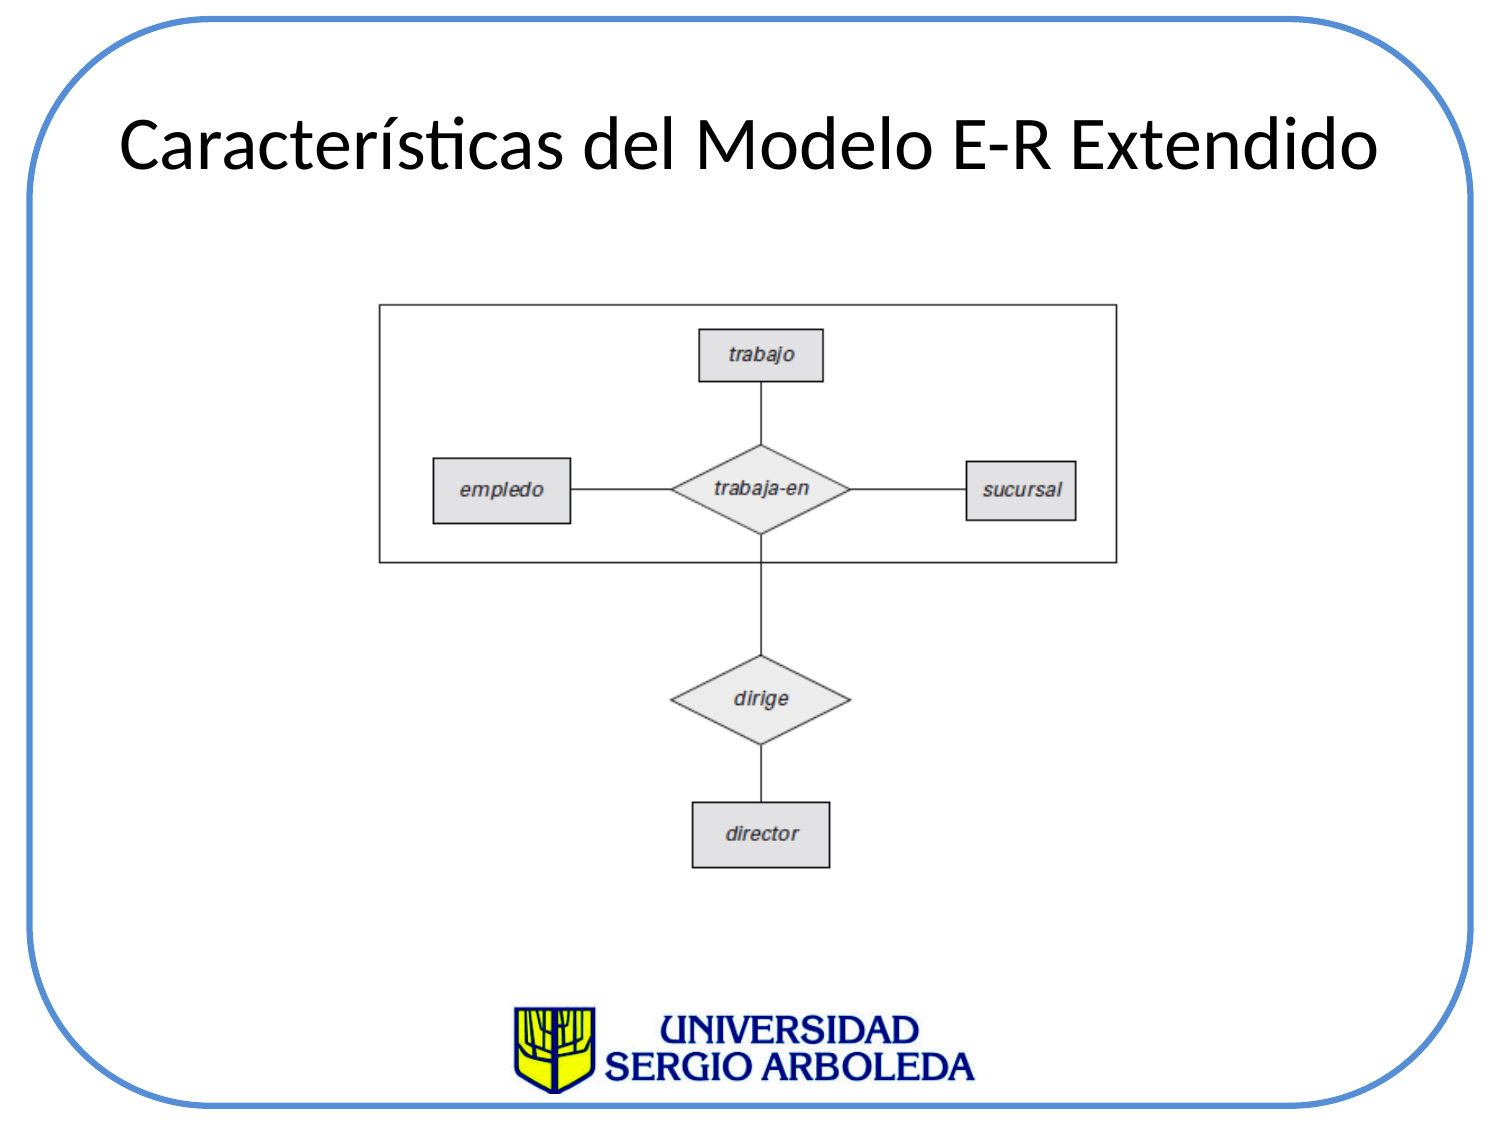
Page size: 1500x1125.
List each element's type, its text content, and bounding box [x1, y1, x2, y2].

picture [370, 293, 1129, 872]
picture [481, 987, 1018, 1095]
text_box [27, 76, 1473, 1108]
text_box [113, 16, 1387, 45]
title Características del Modelo E-R Extendido [75, 45, 1425, 233]
